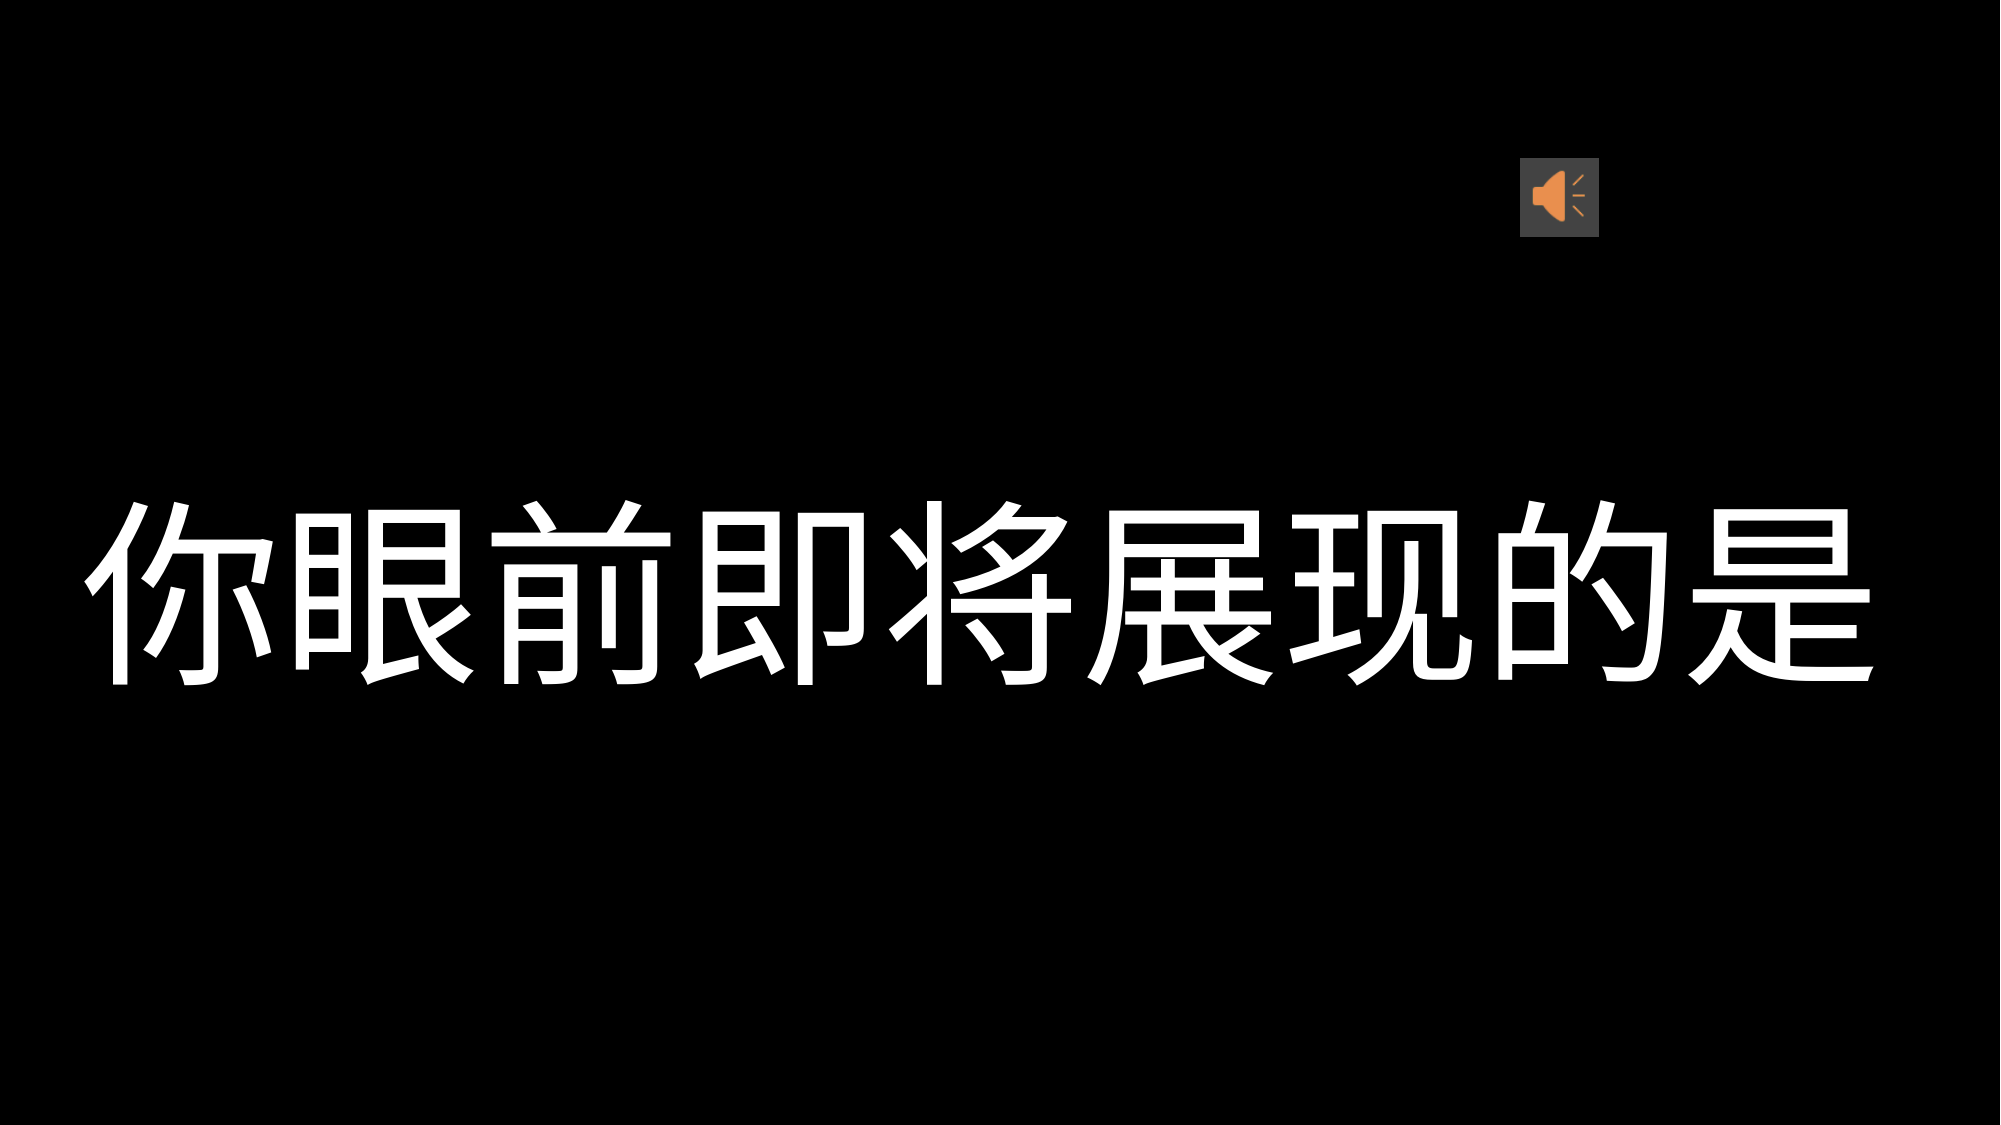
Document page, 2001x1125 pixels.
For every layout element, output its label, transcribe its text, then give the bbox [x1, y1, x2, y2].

picture [1518, 156, 1601, 238]
text_box 你眼前即将展现的是 [66, 462, 1934, 717]
